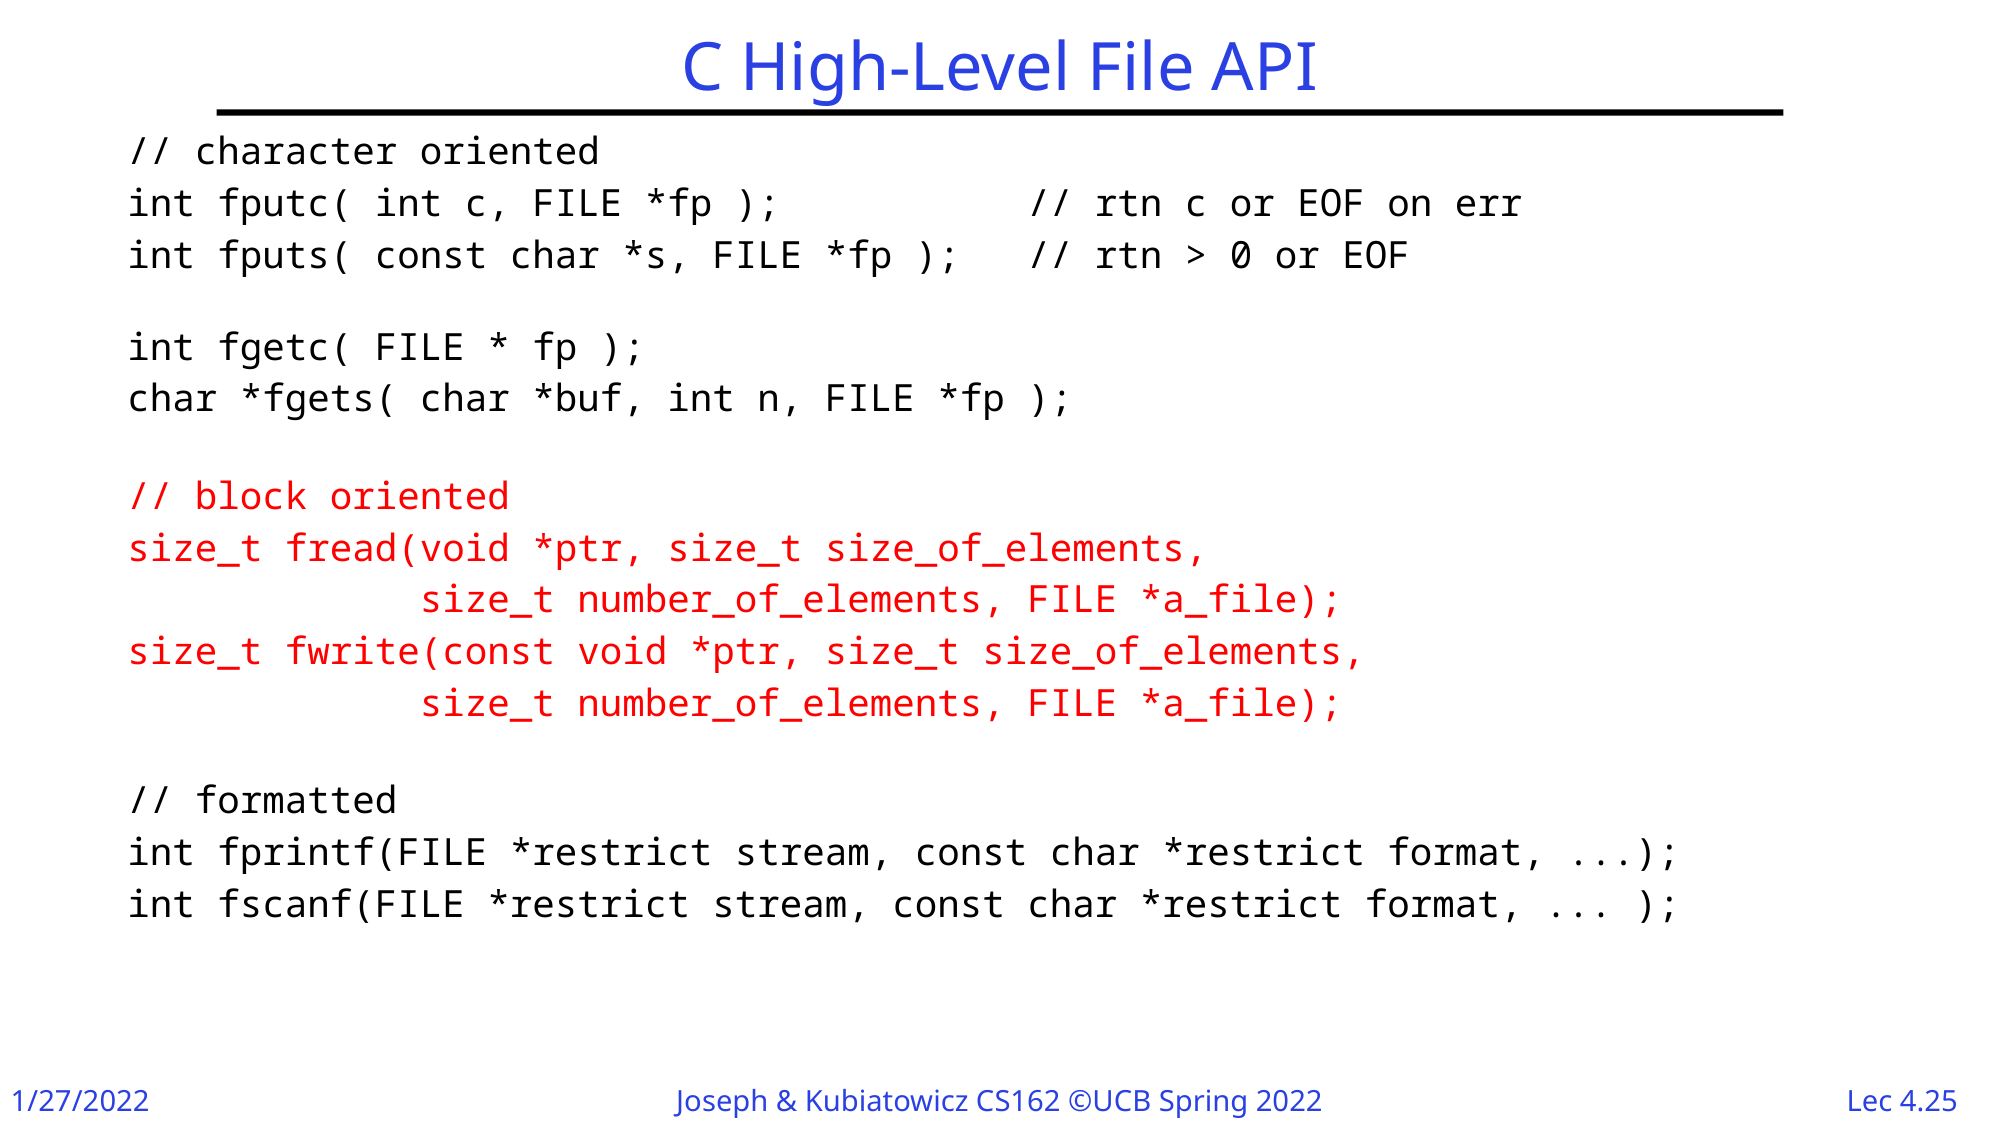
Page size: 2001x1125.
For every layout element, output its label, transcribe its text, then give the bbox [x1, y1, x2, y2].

title C High-Level File API [216, 24, 1784, 113]
list // character oriented int fputc( int c, FILE *fp ); // rtn c or EOF on err int fputs( const char *s, FILE *fp ); // rtn > 0 or EOF int fgetc( FILE * fp ); char *fgets( char *buf, int n, FILE *fp ); // block oriented size_t fread(void *ptr, size_t size_of_elements, size_t number_of_elements, FILE *a_file); size_t fwrite(const void *ptr, size_t size_of_elements, size_t number_of_elements, FILE *a_file); // formatted int fprintf(FILE *restrict stream, const char *restrict format, ...); int fscanf(FILE *restrict stream, const char *restrict format, ... ); [112, 125, 1838, 995]
